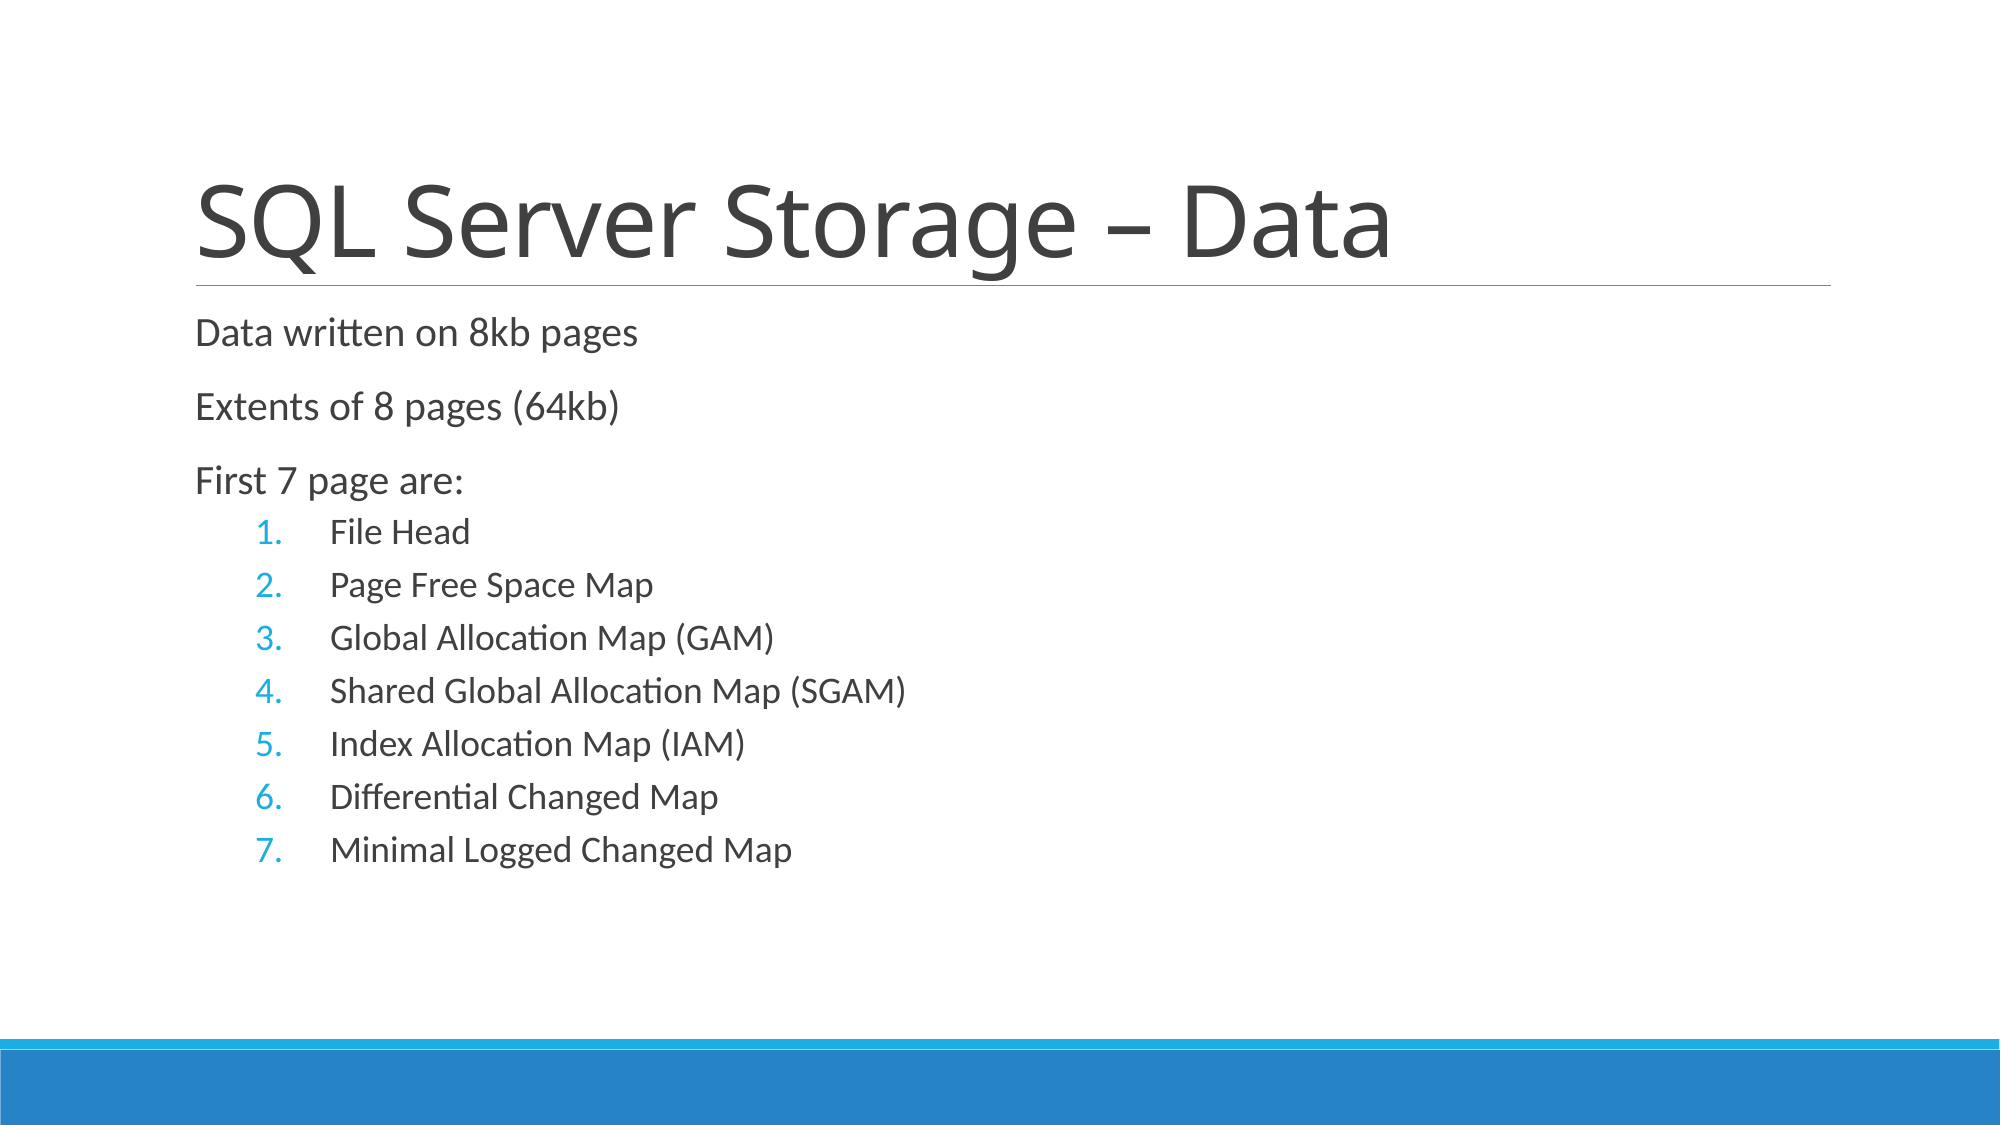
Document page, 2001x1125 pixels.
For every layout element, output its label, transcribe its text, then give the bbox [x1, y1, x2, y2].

list Data written on 8kb pages Extents of 8 pages (64kb) First 7 page are: File Head Page Free Space Map Global Allocation Map (GAM) Shared Global Allocation Map (SGAM) Index Allocation Map (IAM) Differential Changed Map Minimal Logged Changed Map [180, 302, 1830, 963]
title SQL Server Storage – Data [180, 47, 1830, 285]
